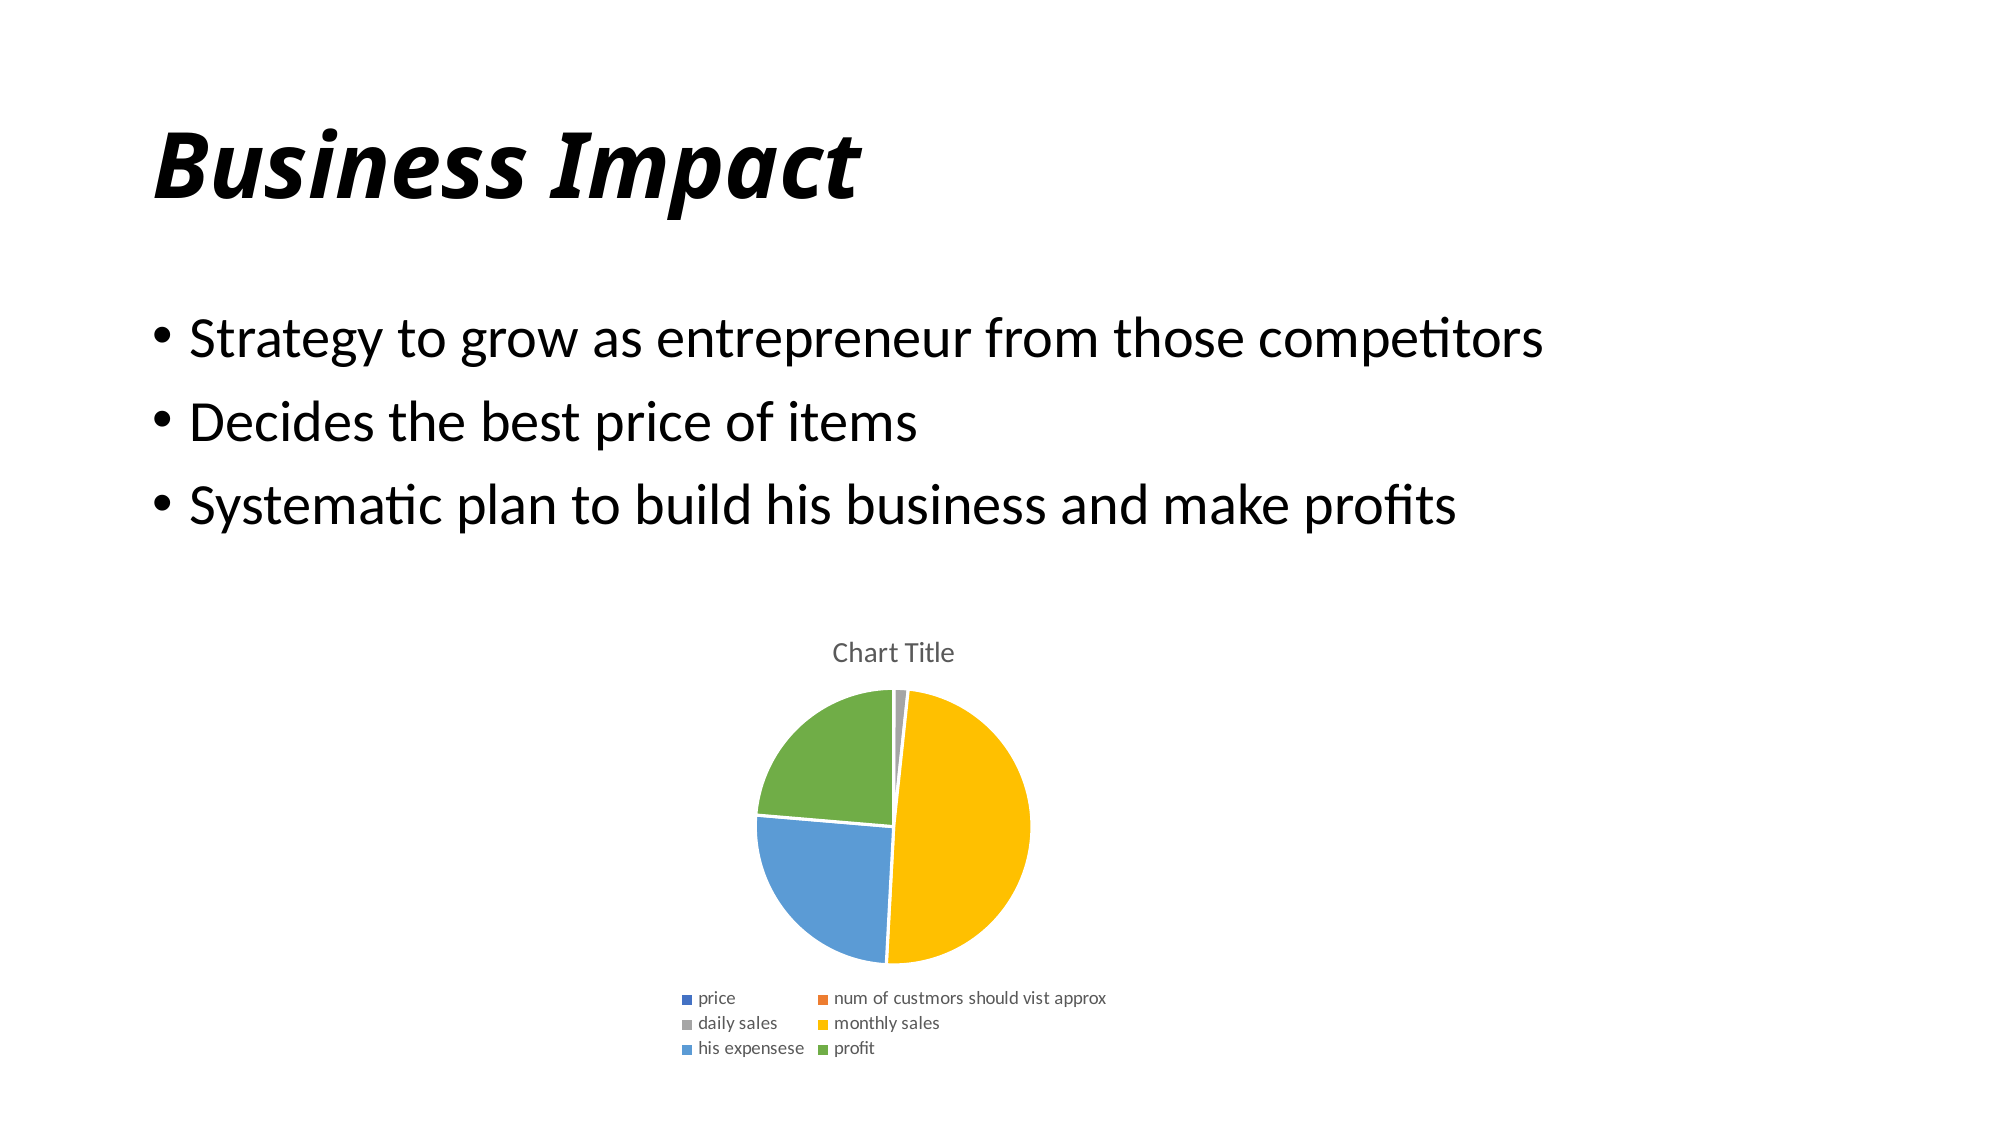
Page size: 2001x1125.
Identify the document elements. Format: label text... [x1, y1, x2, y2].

list Strategy to grow as entrepreneur from those competitors Decides the best price of items Systematic plan to build his business and make profits [137, 299, 1863, 1014]
chart [518, 615, 1269, 1066]
title Business Impact [137, 59, 1863, 278]
